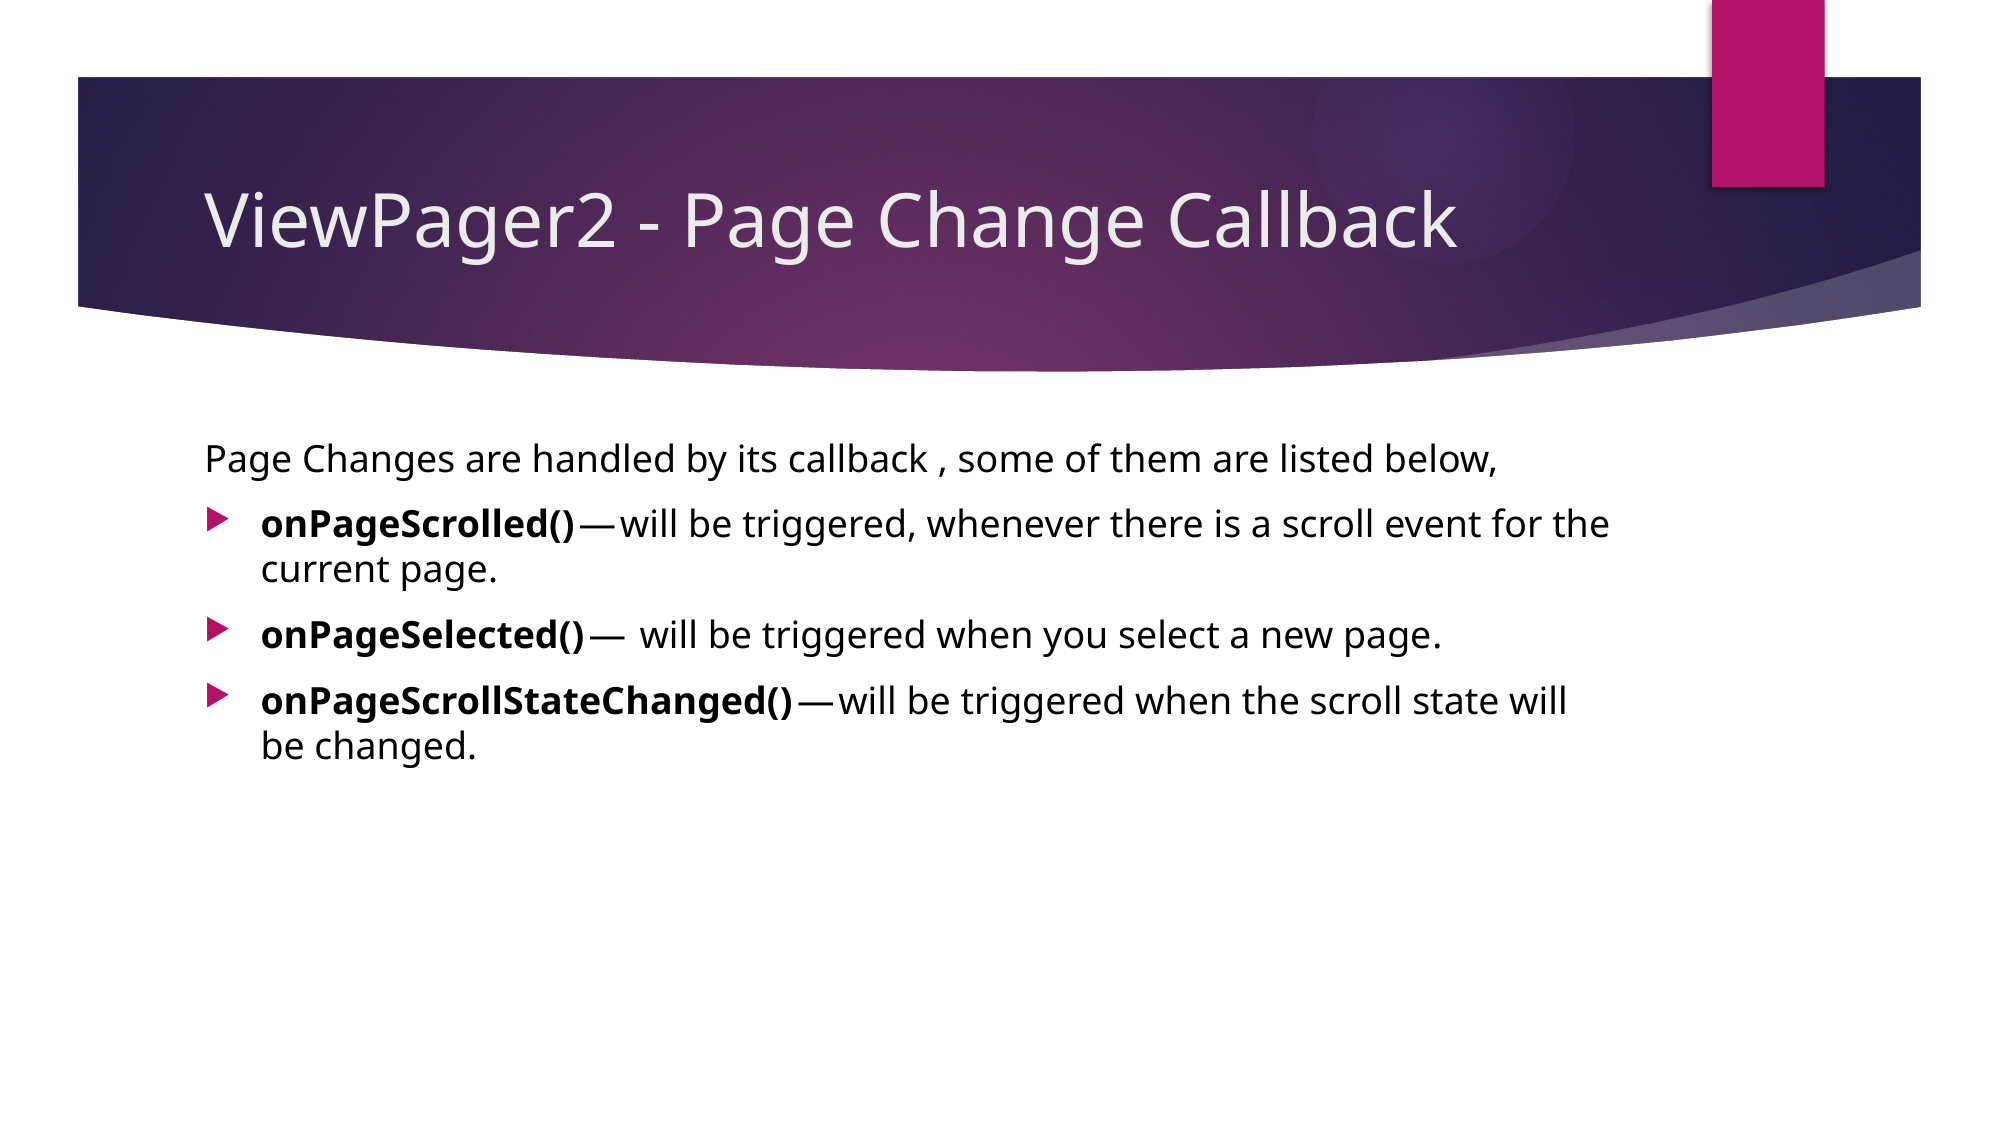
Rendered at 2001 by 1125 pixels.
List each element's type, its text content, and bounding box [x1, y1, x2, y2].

list Page Changes are handled by its callback , some of them are listed below, onPageScrolled() — will be triggered, whenever there is a scroll event for the current page. onPageSelected() — will be triggered when you select a new page. onPageScrollStateChanged() — will be triggered when the scroll state will be changed. [189, 427, 1638, 988]
title ViewPager2 - Page Change Callback [189, 159, 1627, 276]
